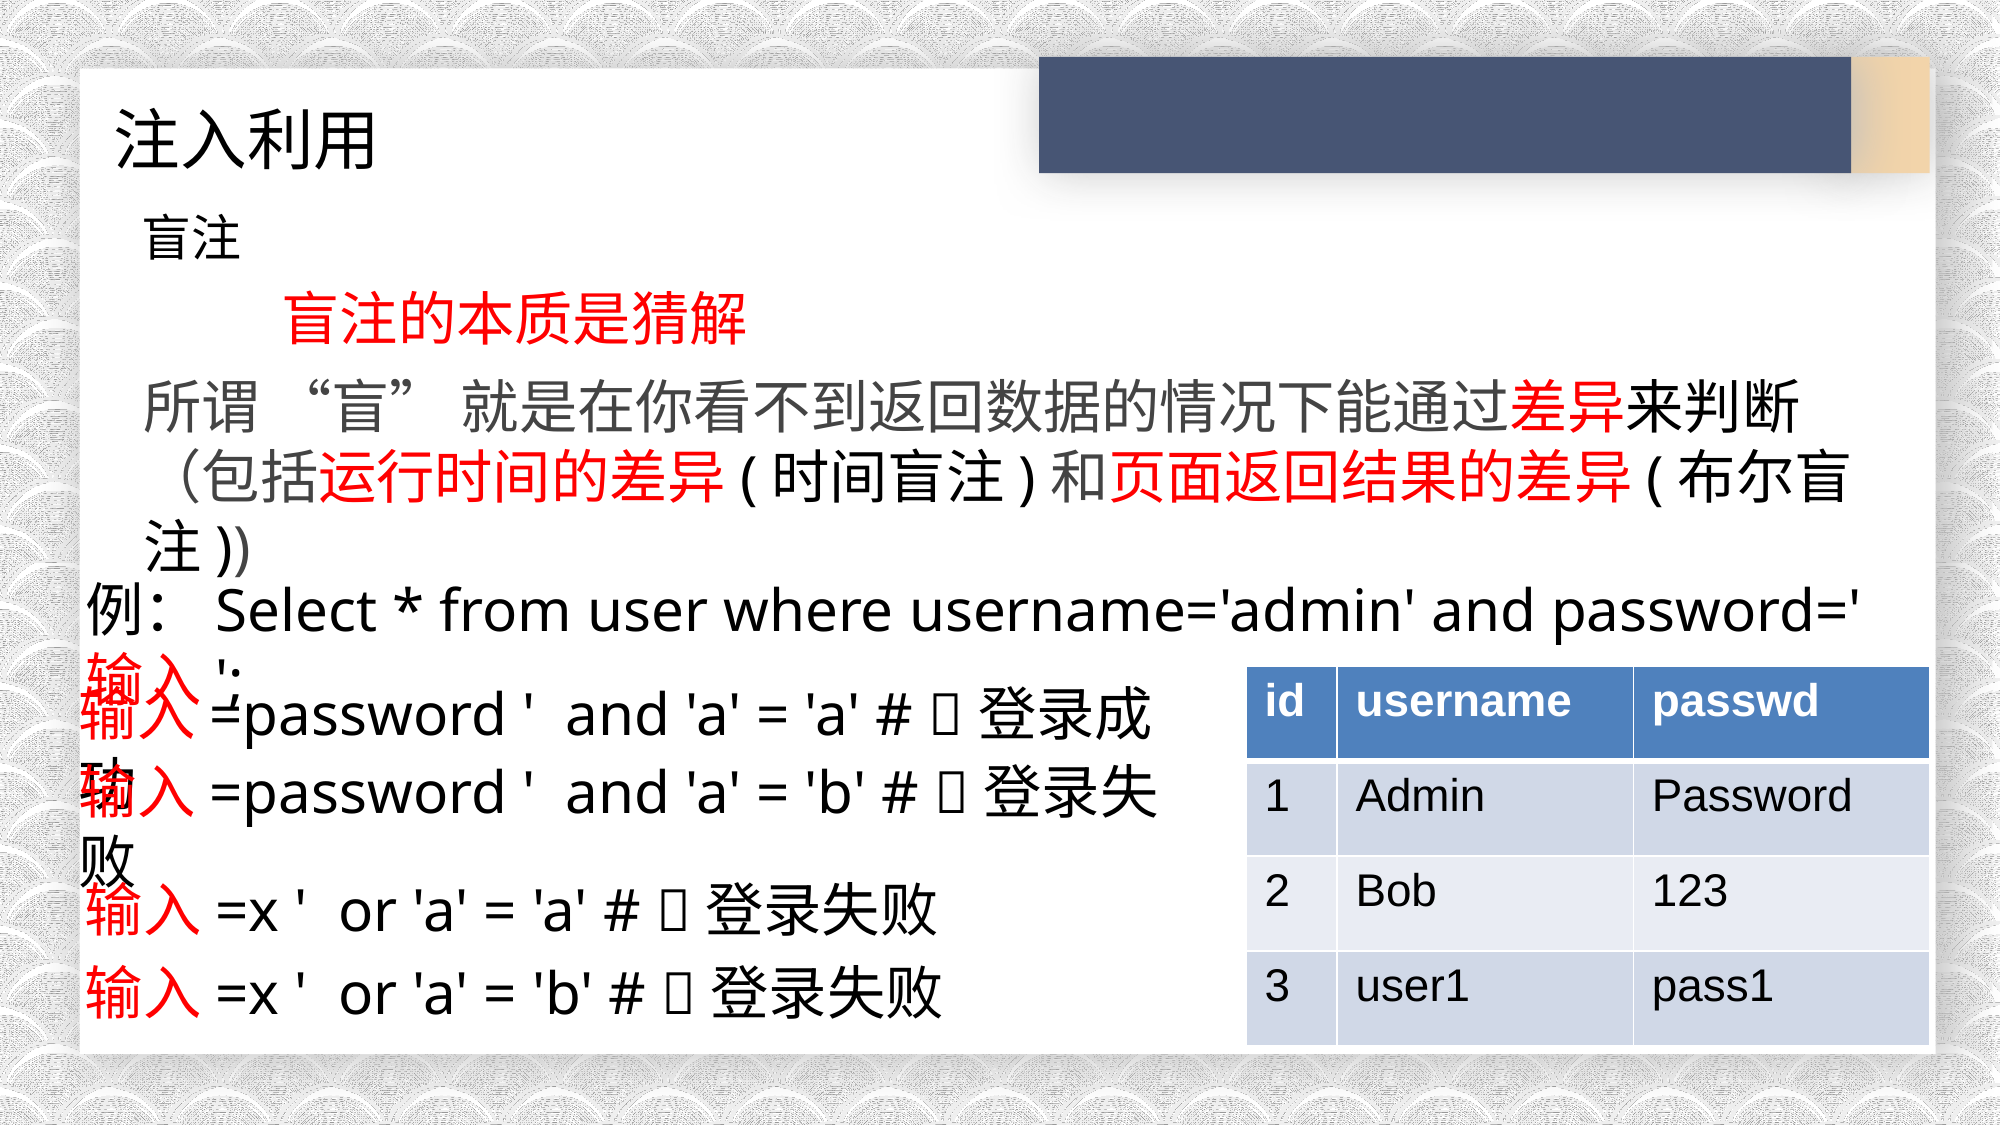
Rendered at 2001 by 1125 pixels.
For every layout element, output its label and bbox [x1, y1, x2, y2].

text_box [1039, 56, 1930, 174]
text_box [0, 0, 1993, 1125]
picture [1993, 0, 2000, 1125]
